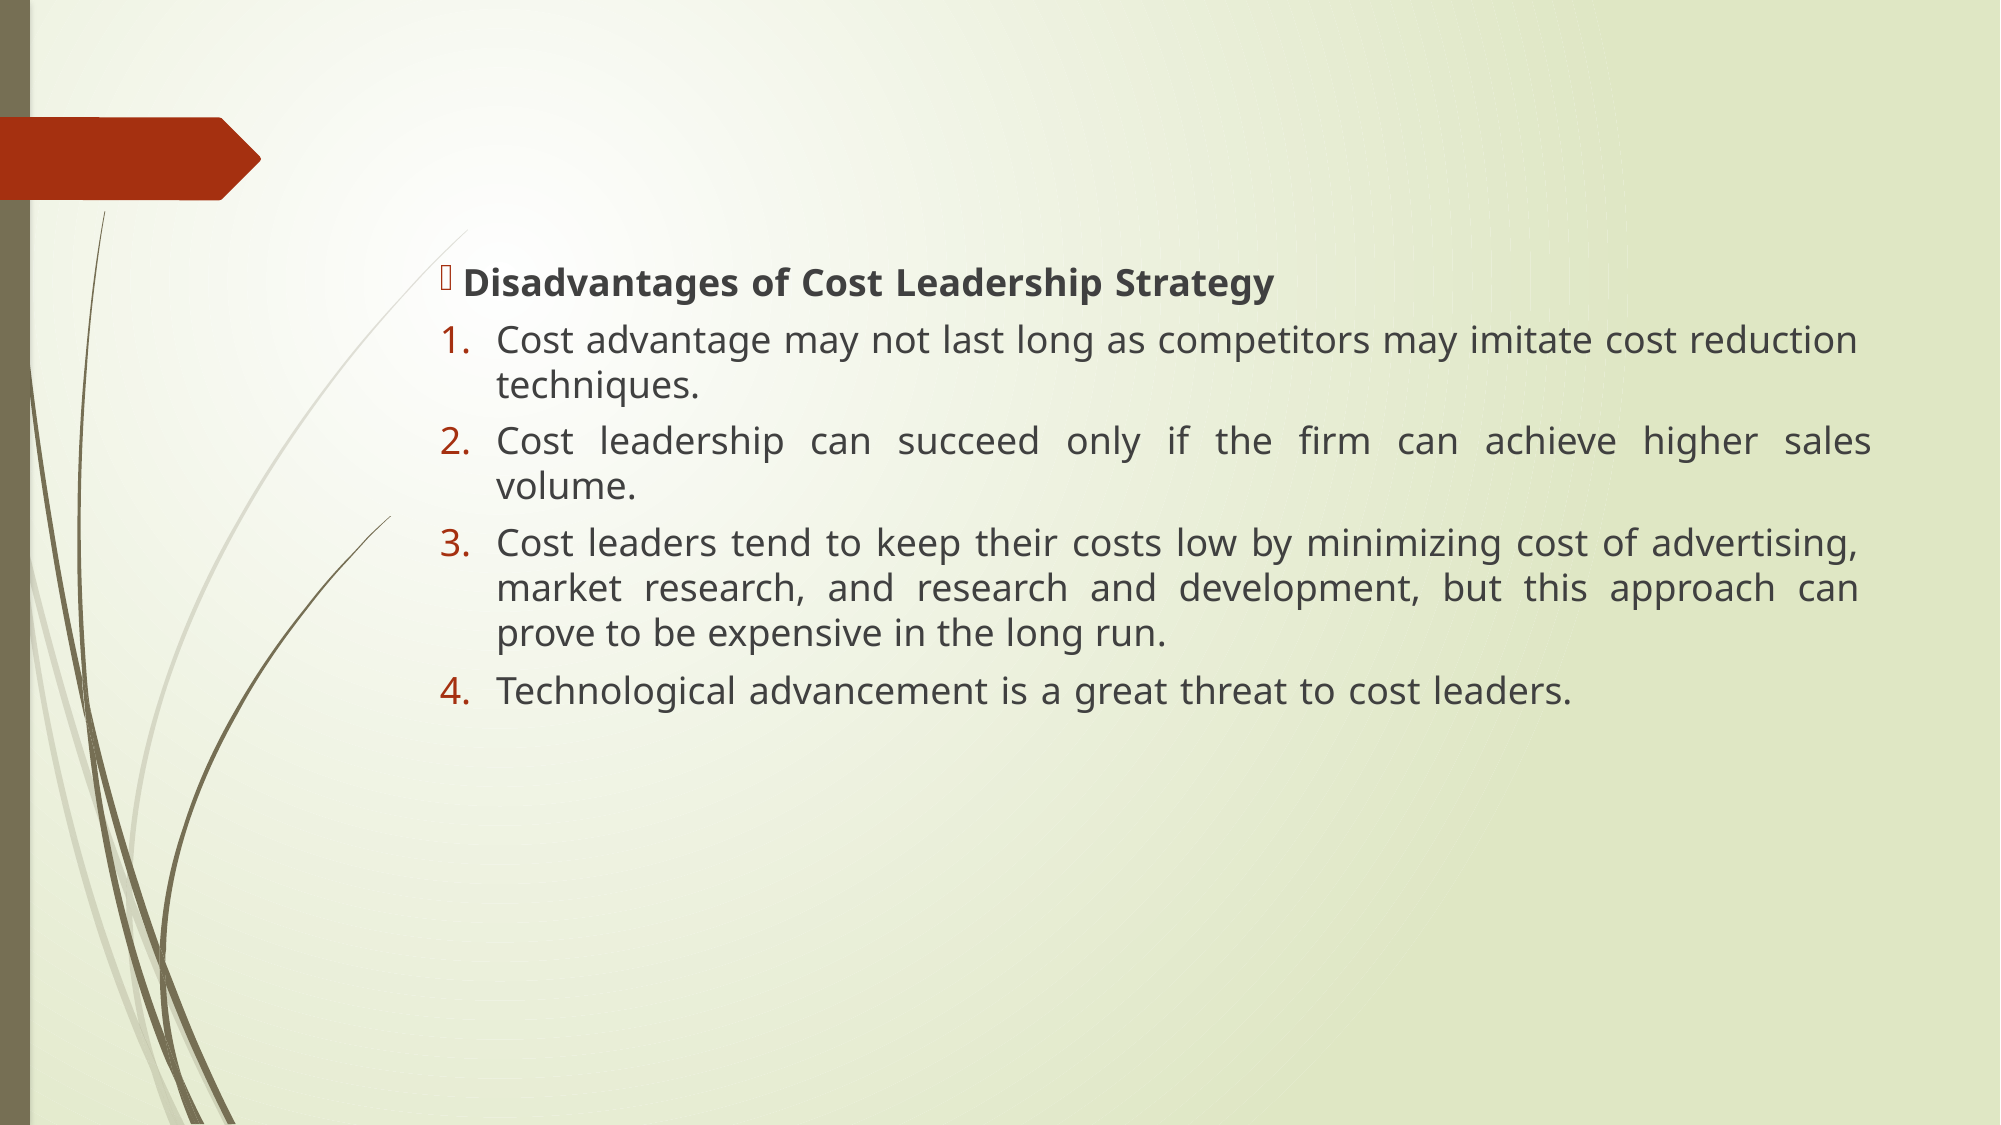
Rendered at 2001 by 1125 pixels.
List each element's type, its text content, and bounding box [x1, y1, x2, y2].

list Disadvantages of Cost Leadership Strategy Cost advantage may not last long as competitors may imitate cost reduction techniques. Cost leadership can succeed only if the firm can achieve higher sales volume. Cost leaders tend to keep their costs low by minimizing cost of advertising, market research, and research and development, but this approach can prove to be expensive in the long run. Technological advancement is a great threat to cost leaders. [424, 251, 1888, 1028]
